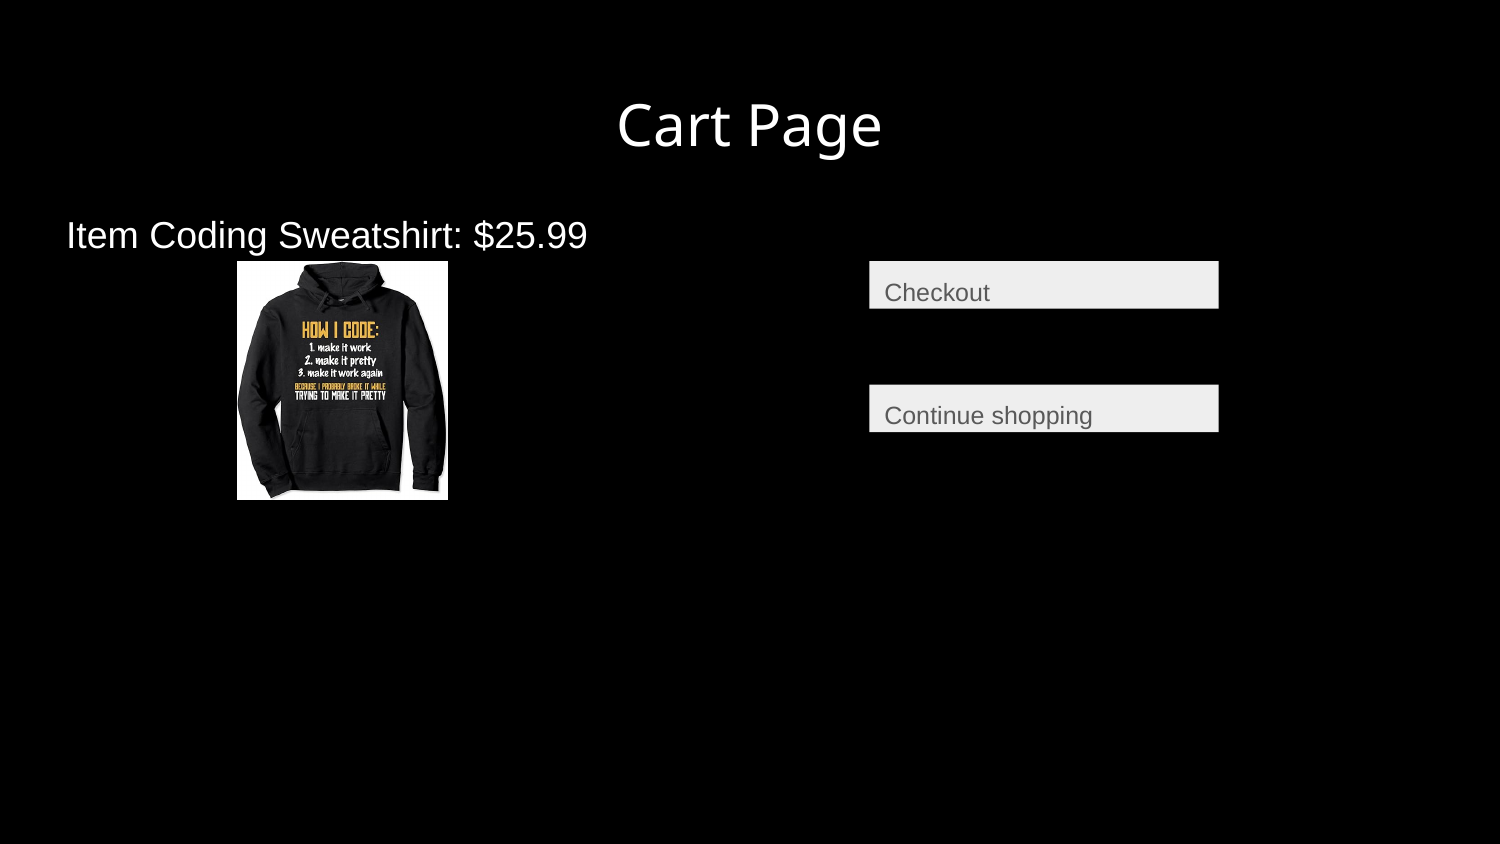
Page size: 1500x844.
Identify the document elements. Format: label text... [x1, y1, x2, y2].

title Cart Page [51, 72, 1449, 189]
list Item Coding Sweatshirt: $25.99 [51, 189, 1449, 750]
picture [236, 260, 449, 500]
text_box Checkout [869, 261, 1219, 309]
text_box [453, 282, 1242, 359]
text_box Continue shopping [869, 384, 1219, 433]
